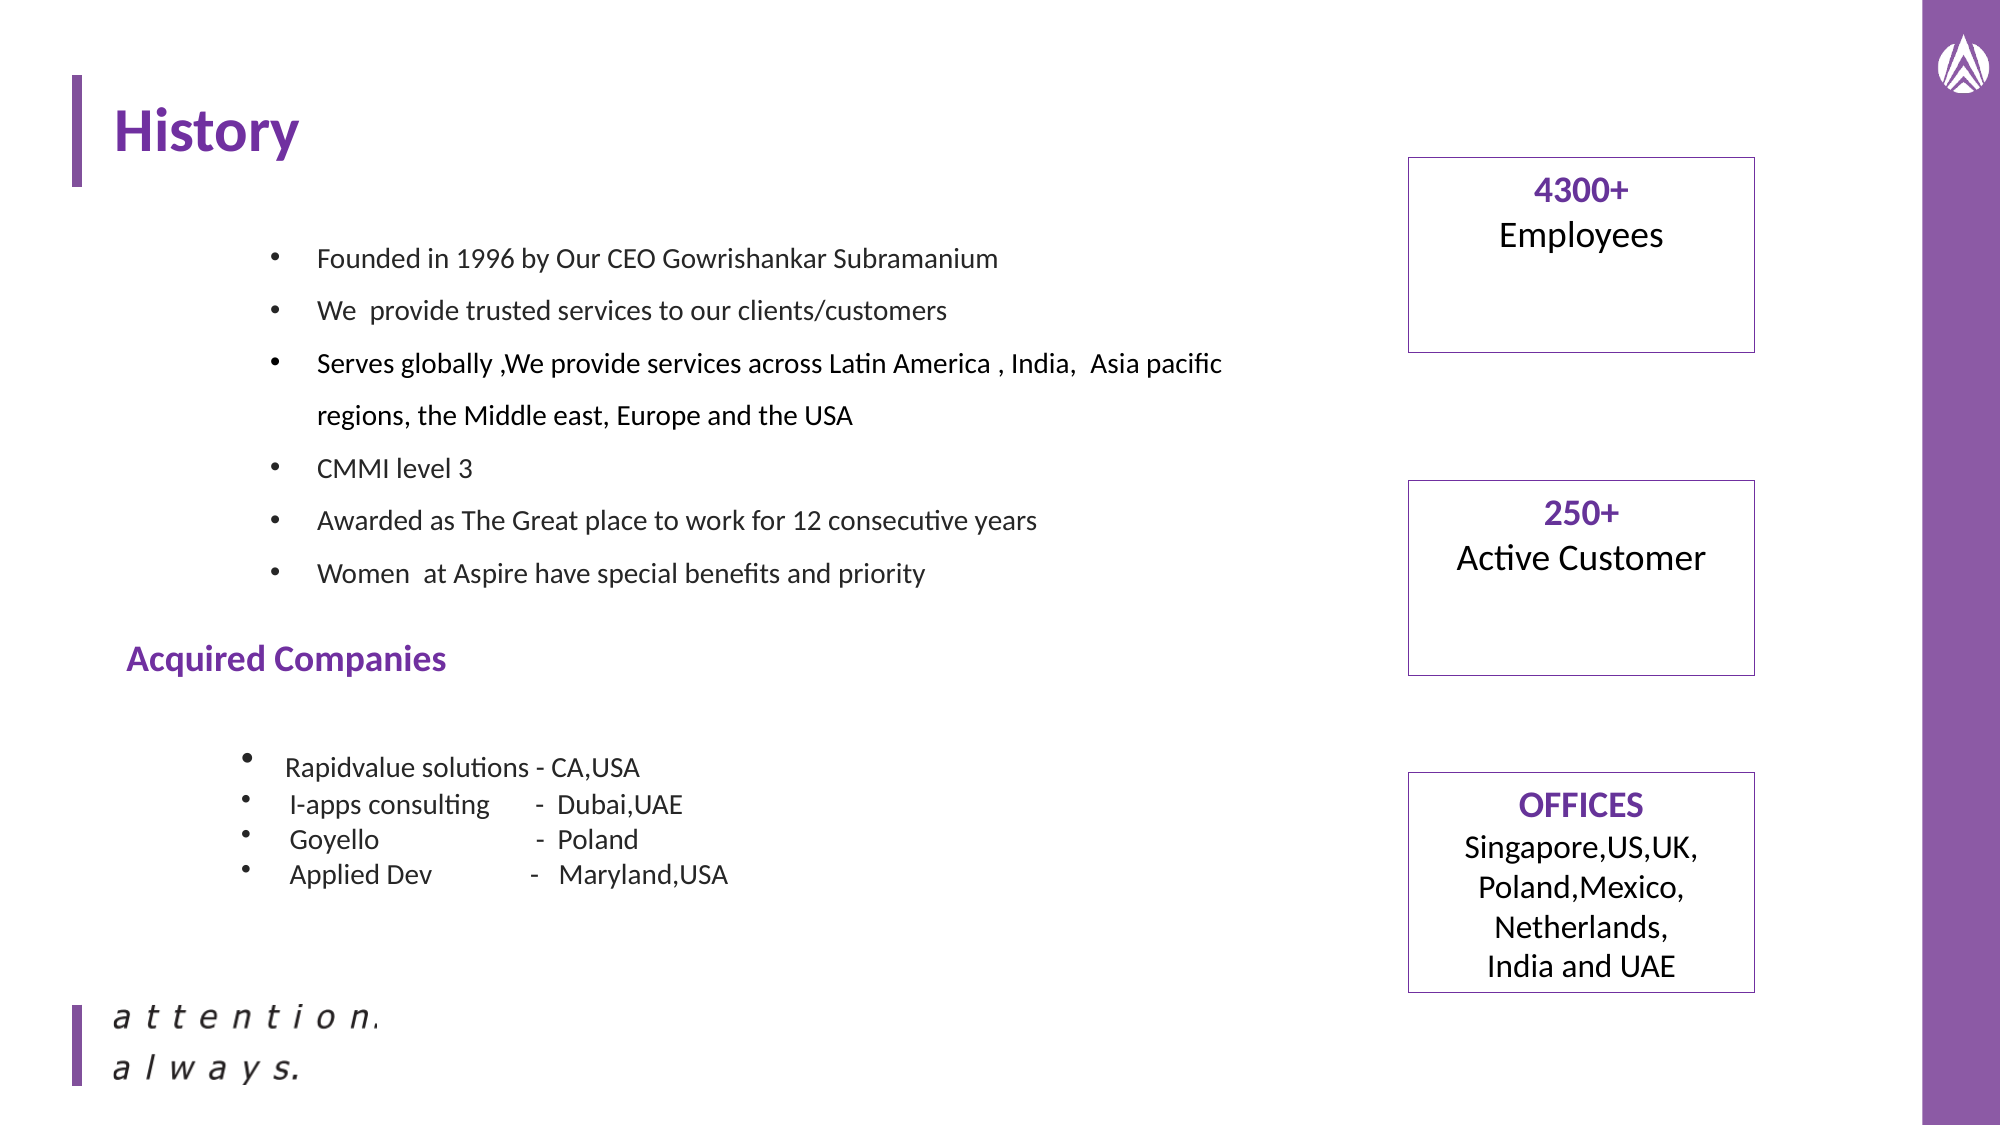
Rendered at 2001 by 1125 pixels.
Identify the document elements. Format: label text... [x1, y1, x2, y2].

text_box 250+ Active Customer [1408, 480, 1755, 676]
picture [1935, 32, 1992, 95]
text_box Acquired Companies​​ [111, 626, 562, 687]
text_box Rapidvalue solutions - CA,USA​​ I-apps consulting - Dubai,UAE​​ Goyello - Poland​​ Applied Dev - Maryland,USA​​ [111, 732, 802, 898]
text_box OFFICES Singapore,US,UK, Poland,Mexico, Netherlands, India and UAE [1408, 772, 1755, 993]
title History [100, 89, 1847, 173]
text_box Founded in 1996 by Our CEO Gowrishankar Subramanium​ We provide trusted services to our clients/customers​ Serves globally ,We provide services across Latin America , India, Asia pacific regions, the Middle east, Europe and the USA CMMI level 3 Awarded as The Great place to work for 12 consecutive years​ Women at Aspire have special benefits and priority ​ [255, 214, 1269, 597]
text_box 4300+ Employees [1408, 157, 1755, 353]
